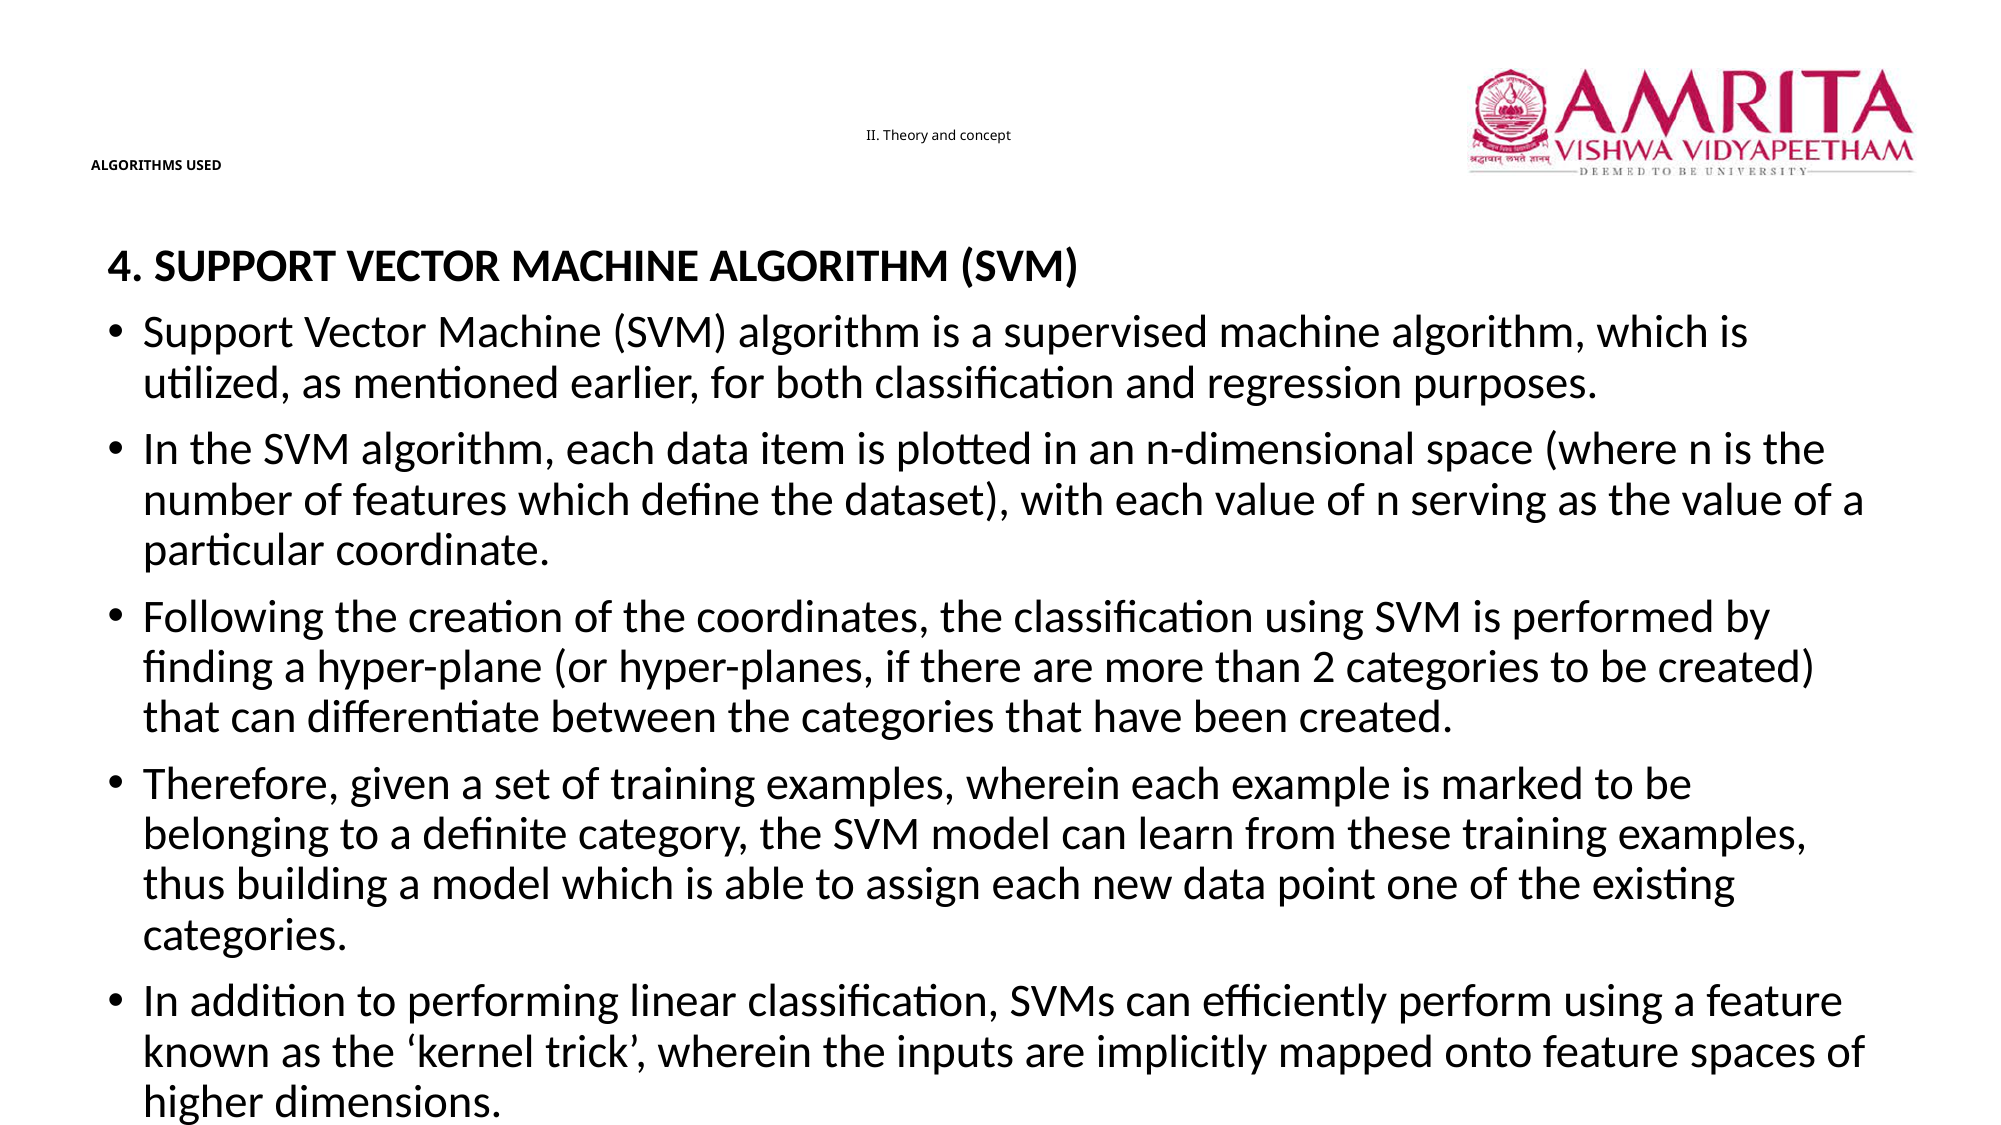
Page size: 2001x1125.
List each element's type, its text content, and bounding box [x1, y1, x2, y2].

picture [1467, 68, 1918, 176]
title II. Theory and concept ALGORITHMS USED [76, 121, 1802, 183]
list 4. SUPPORT VECTOR MACHINE ALGORITHM (SVM) Support Vector Machine (SVM) algorithm is a supervised machine algorithm, which is utilized, as mentioned earlier, for both classification and regression purposes. In the SVM algorithm, each data item is plotted in an n-dimensional space (where n is the number of features which define the dataset), with each value of n serving as the value of a particular coordinate. Following the creation of the coordinates, the classification using SVM is performed by finding a hyper-plane (or hyper-planes, if there are more than 2 categories to be created) that can differentiate between the categories that have been created. Therefore, given a set of training examples, wherein each example is marked to be belonging to a definite category, the SVM model can learn from these training examples, thus building a model which is able to assign each new data point one of the existing categories. In addition to performing linear classification, SVMs can efficiently perform using a feature known as the ‘kernel trick’, wherein the inputs are implicitly mapped onto feature spaces of higher dimensions. [92, 233, 1906, 1125]
